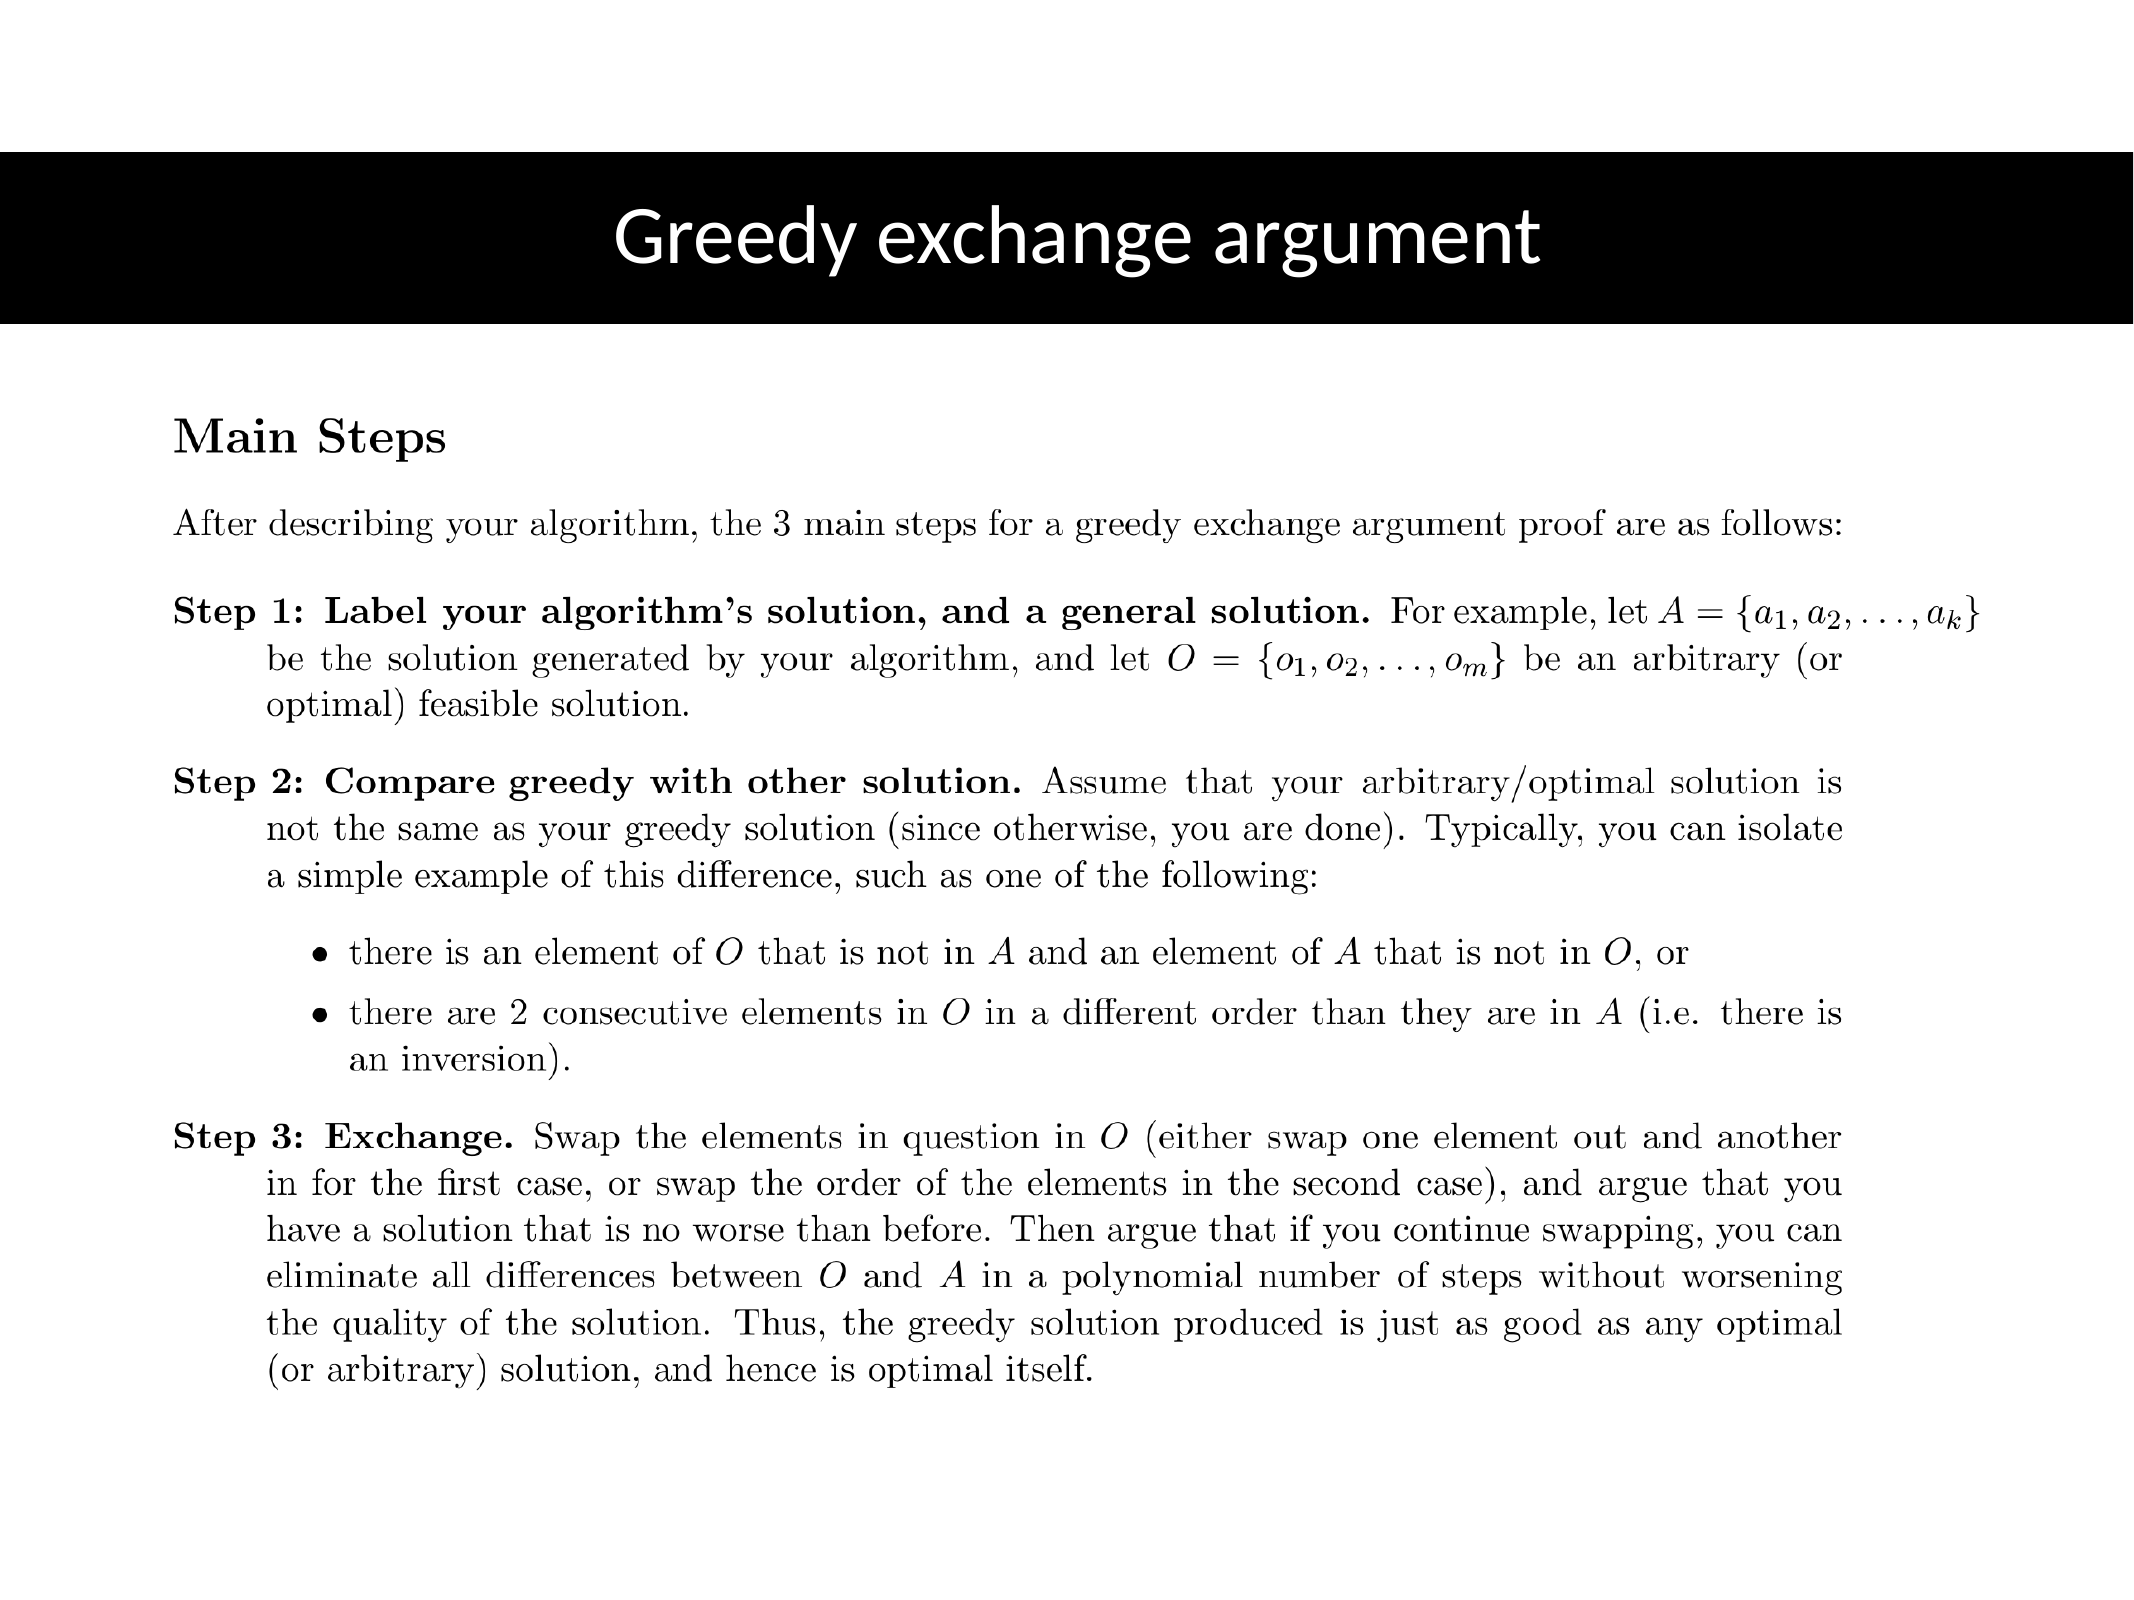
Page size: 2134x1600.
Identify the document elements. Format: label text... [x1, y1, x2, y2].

picture [142, 390, 1991, 1417]
title Greedy exchange argument [97, 149, 2060, 325]
text_box [0, 150, 2134, 326]
